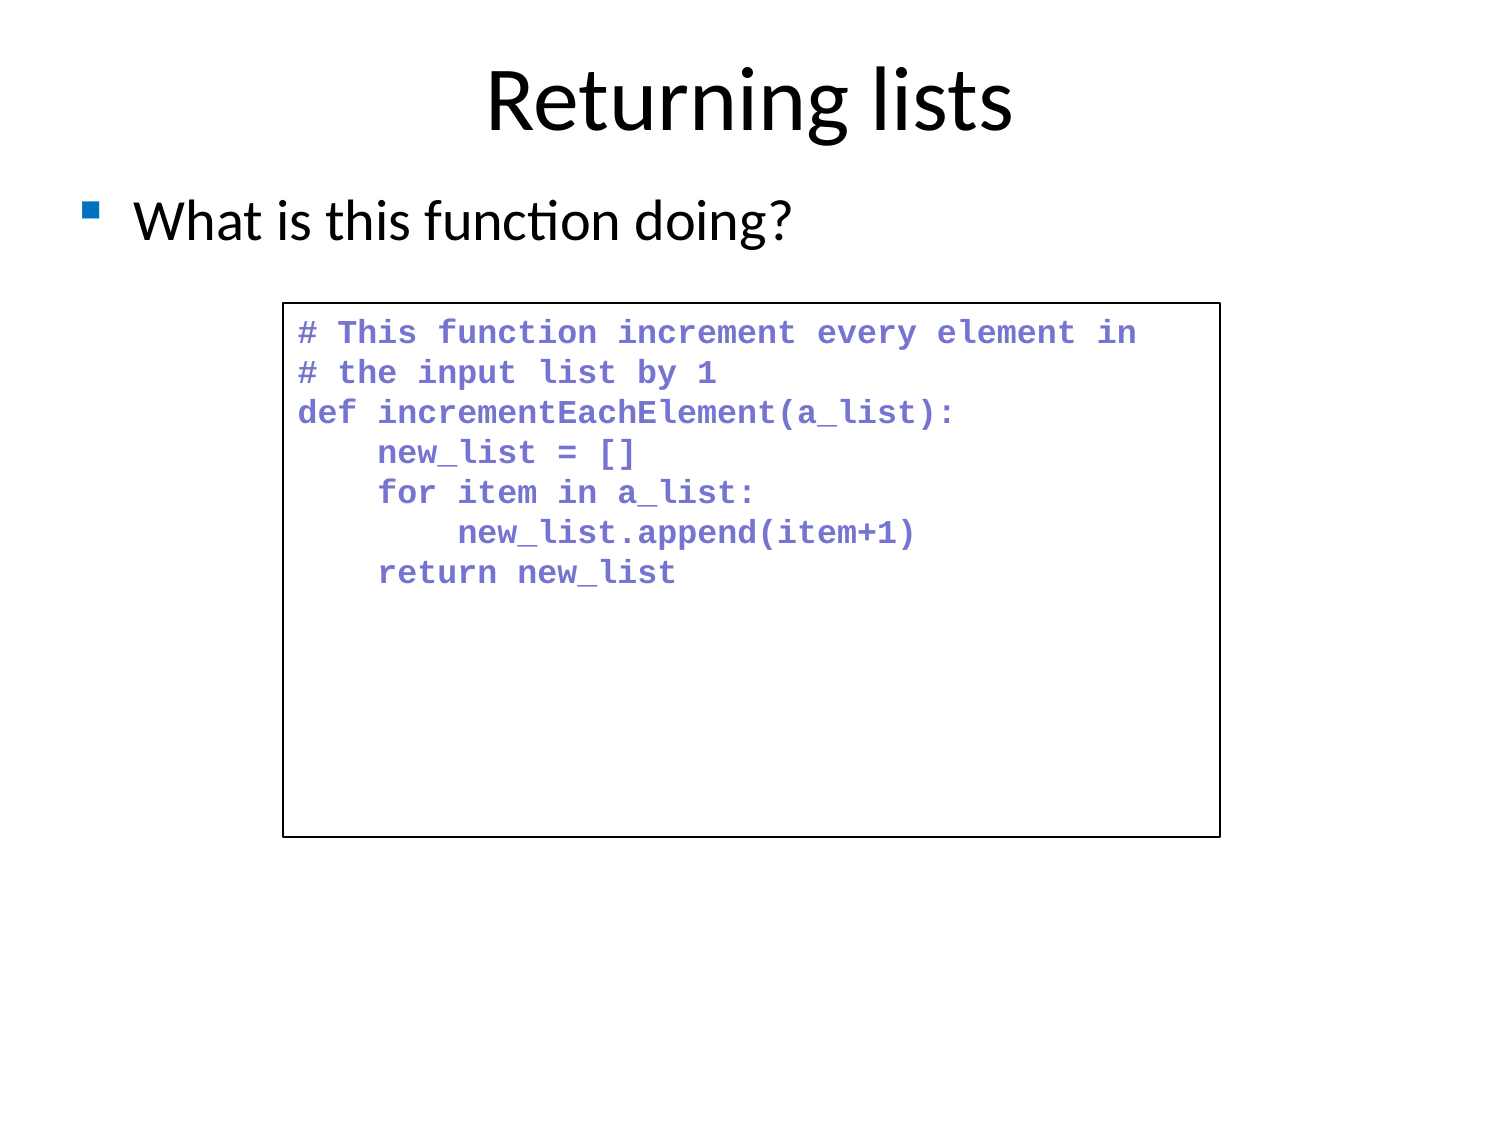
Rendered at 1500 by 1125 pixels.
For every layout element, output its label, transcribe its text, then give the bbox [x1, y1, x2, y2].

text_box # This function increment every element in # the input list by 1 def incrementEachElement(a_list): new_list = [] for item in a_list: new_list.append(item+1) return new_list [282, 303, 1221, 837]
text_box What is this function doing? [62, 174, 1438, 317]
text_box Returning lists [0, 0, 1500, 187]
